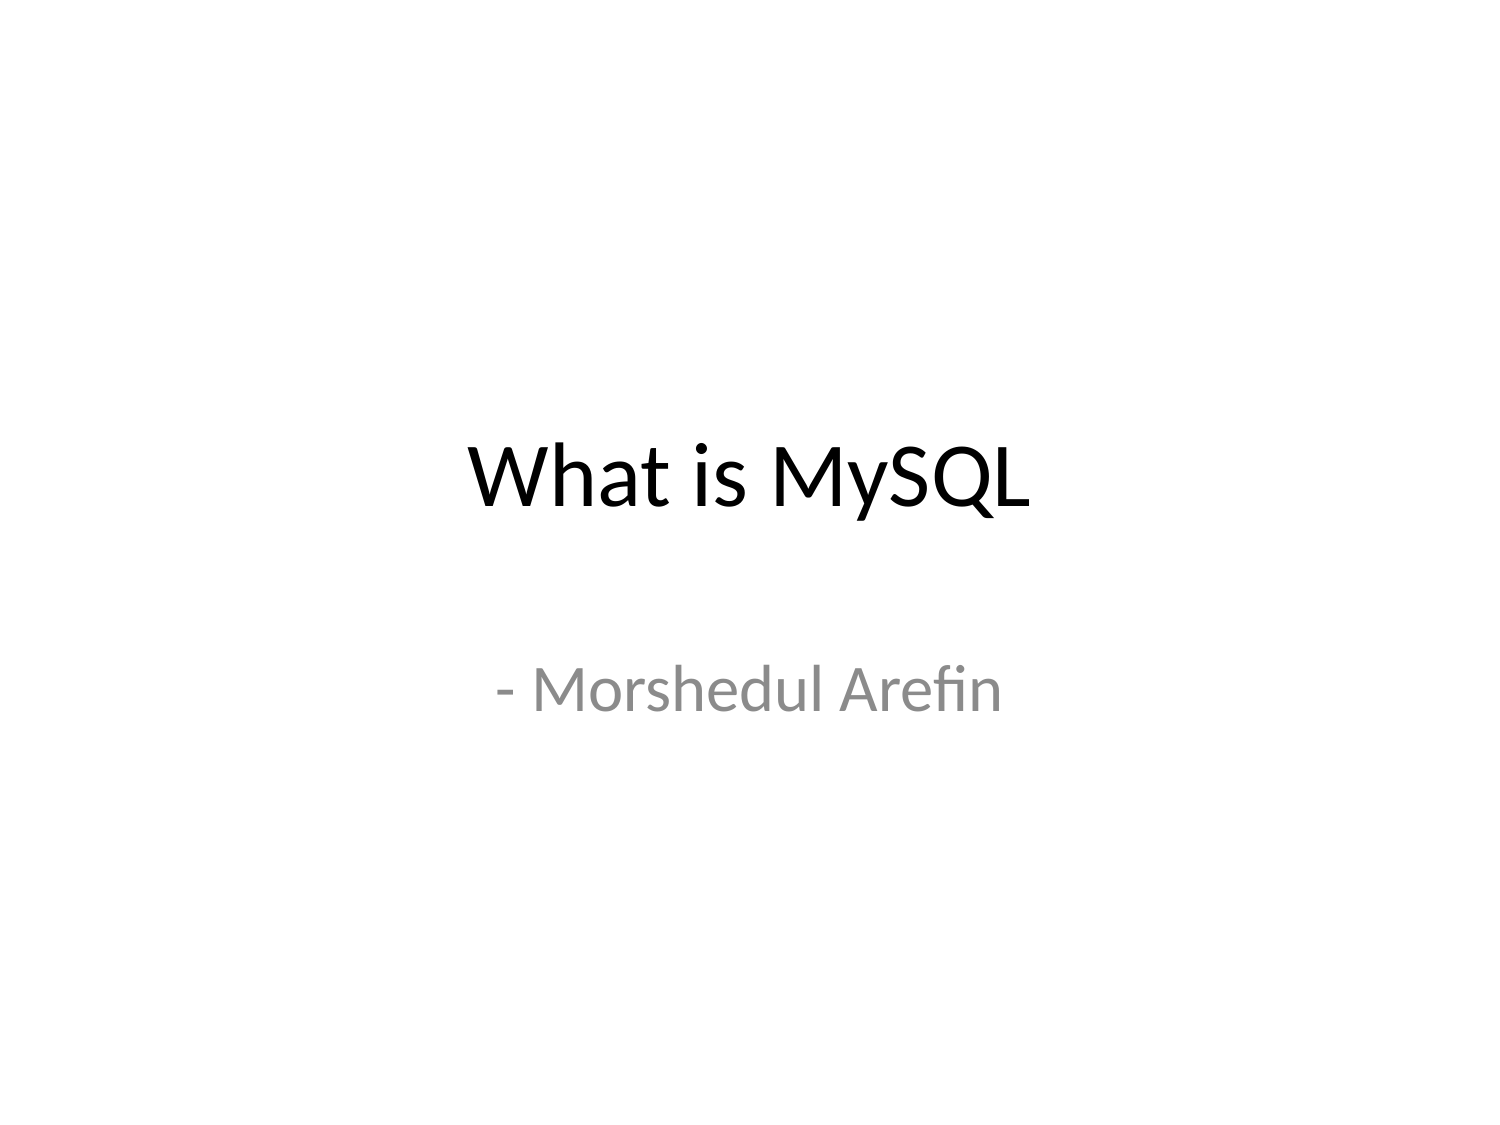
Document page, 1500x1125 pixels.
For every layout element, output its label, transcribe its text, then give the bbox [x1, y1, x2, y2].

title What is MySQL [112, 349, 1388, 591]
subtitle - Morshedul Arefin [225, 637, 1275, 925]
